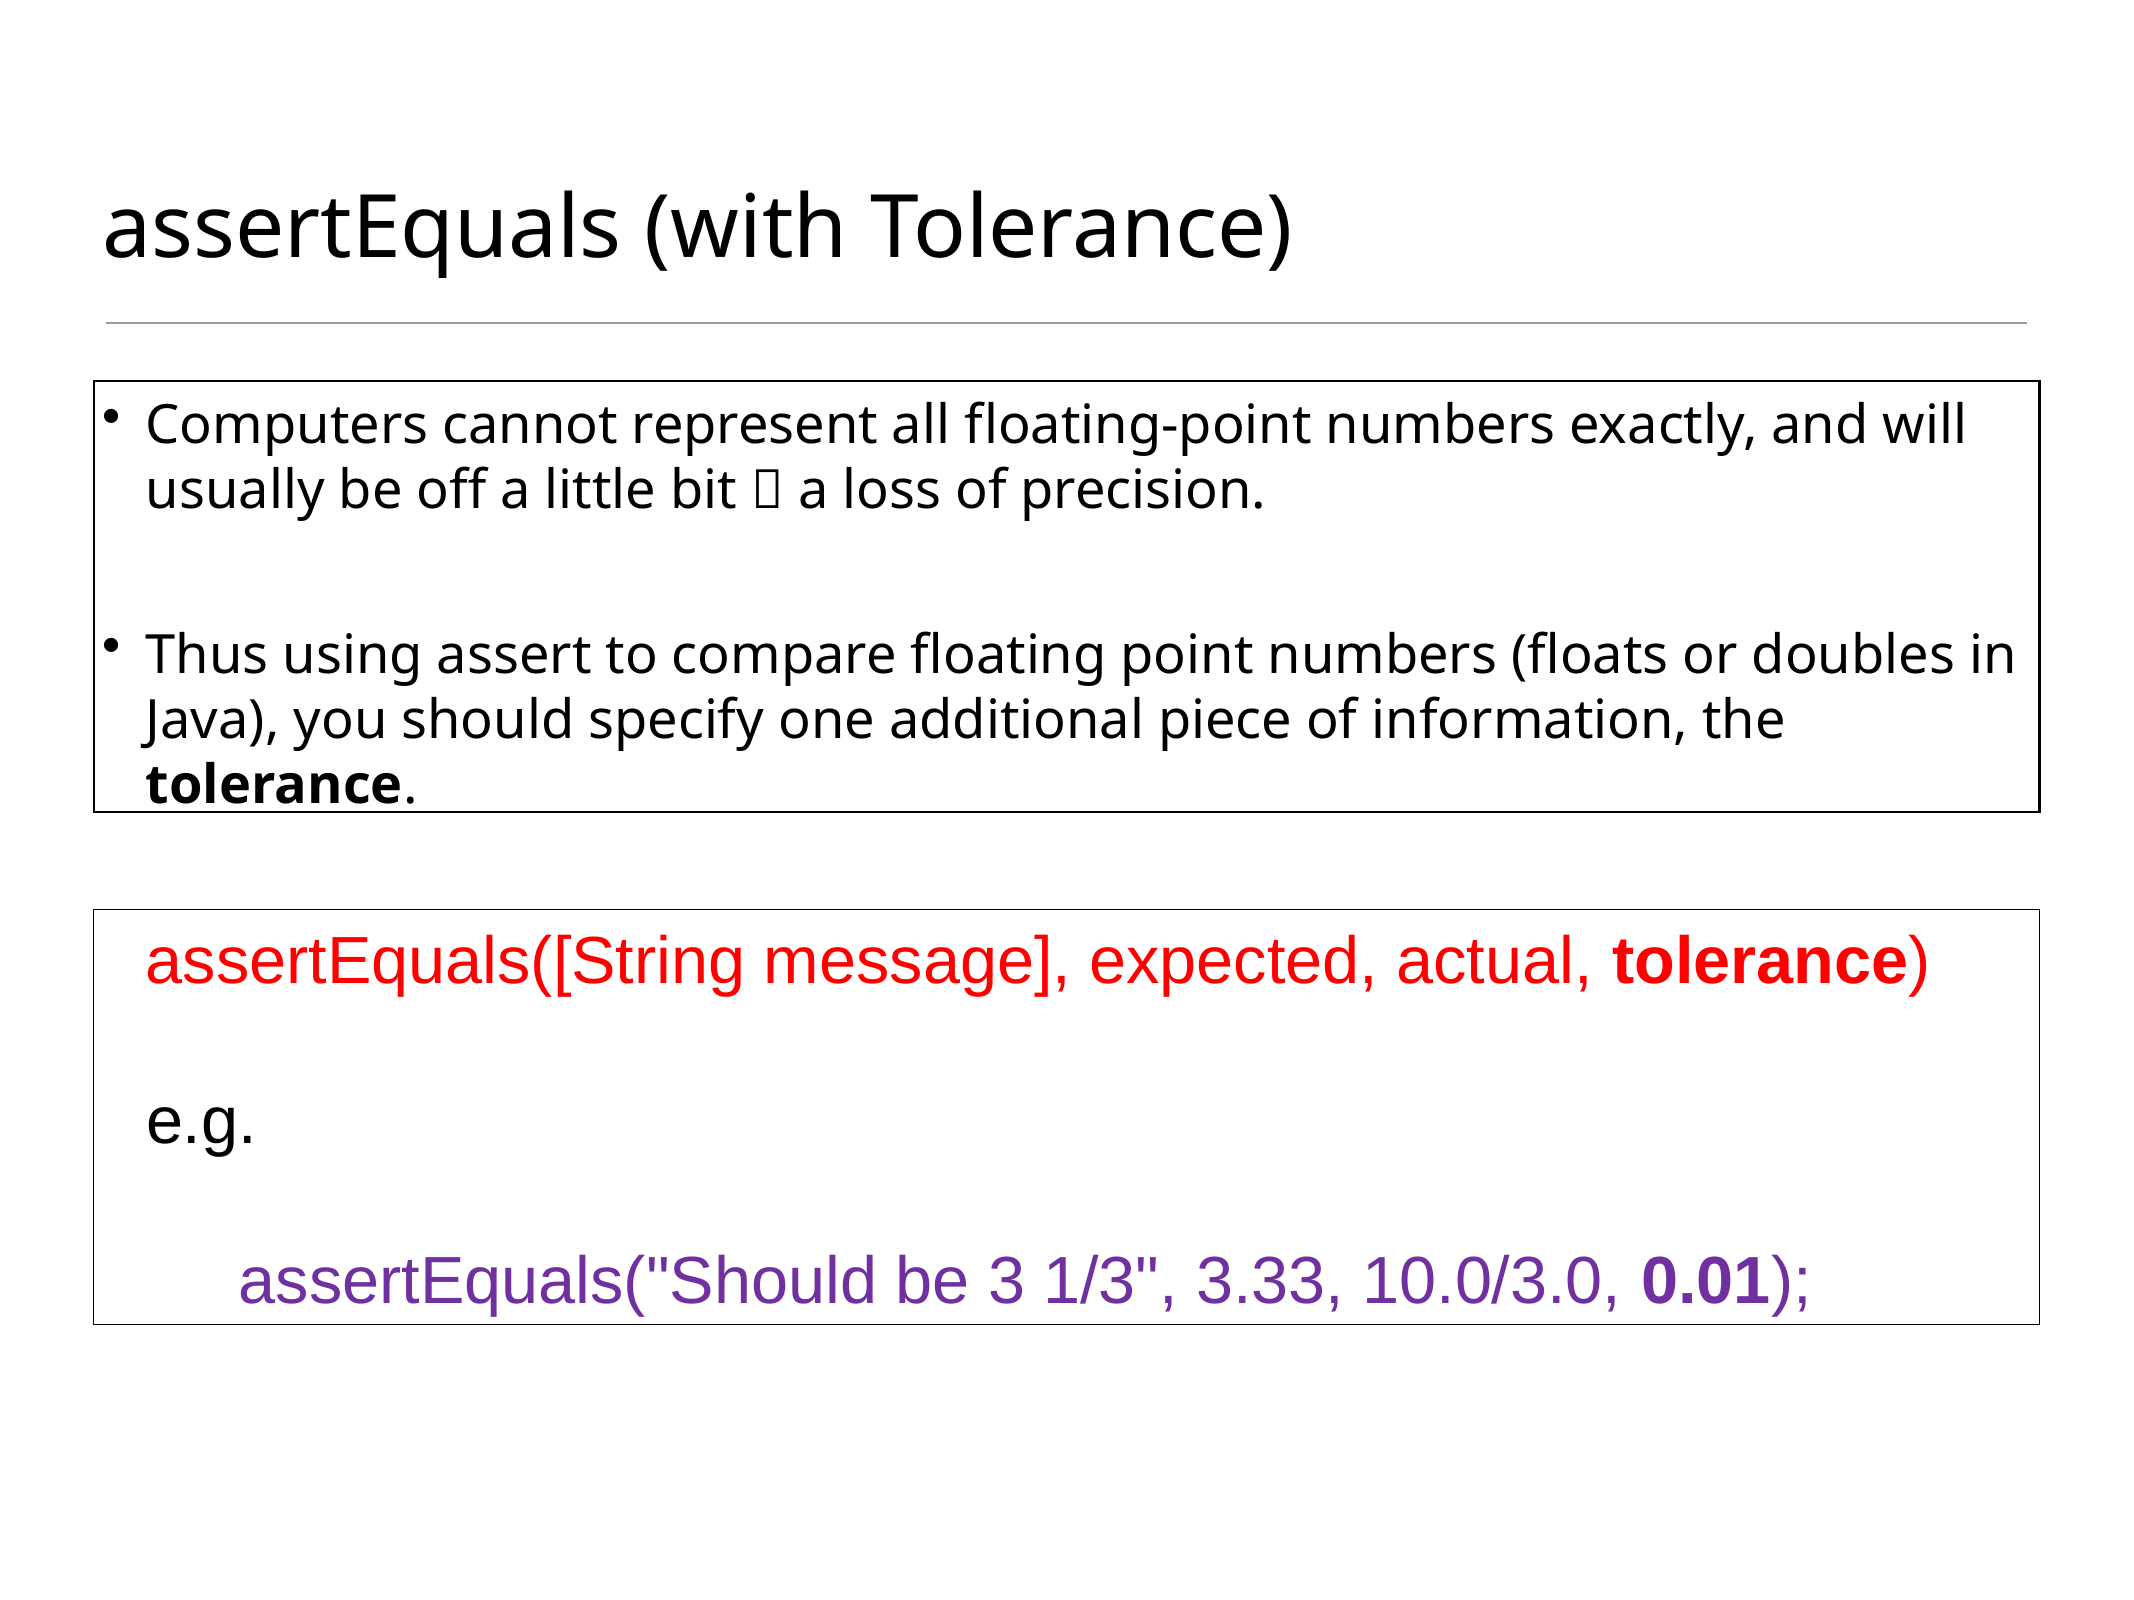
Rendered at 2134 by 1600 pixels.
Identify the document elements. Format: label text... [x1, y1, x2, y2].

list Computers cannot represent all floating-point numbers exactly, and will usually be off a little bit  a loss of precision. Thus using assert to compare floating point numbers (floats or doubles in Java), you should specify one additional piece of information, the tolerance. [93, 380, 2041, 813]
text_box assertEquals([String message], expected, actual, tolerance) e.g. assertEquals("Should be 3 1/3", 3.33, 10.0/3.0, 0.01); [93, 909, 2040, 1325]
title assertEquals (with Tolerance) [93, 53, 2041, 284]
